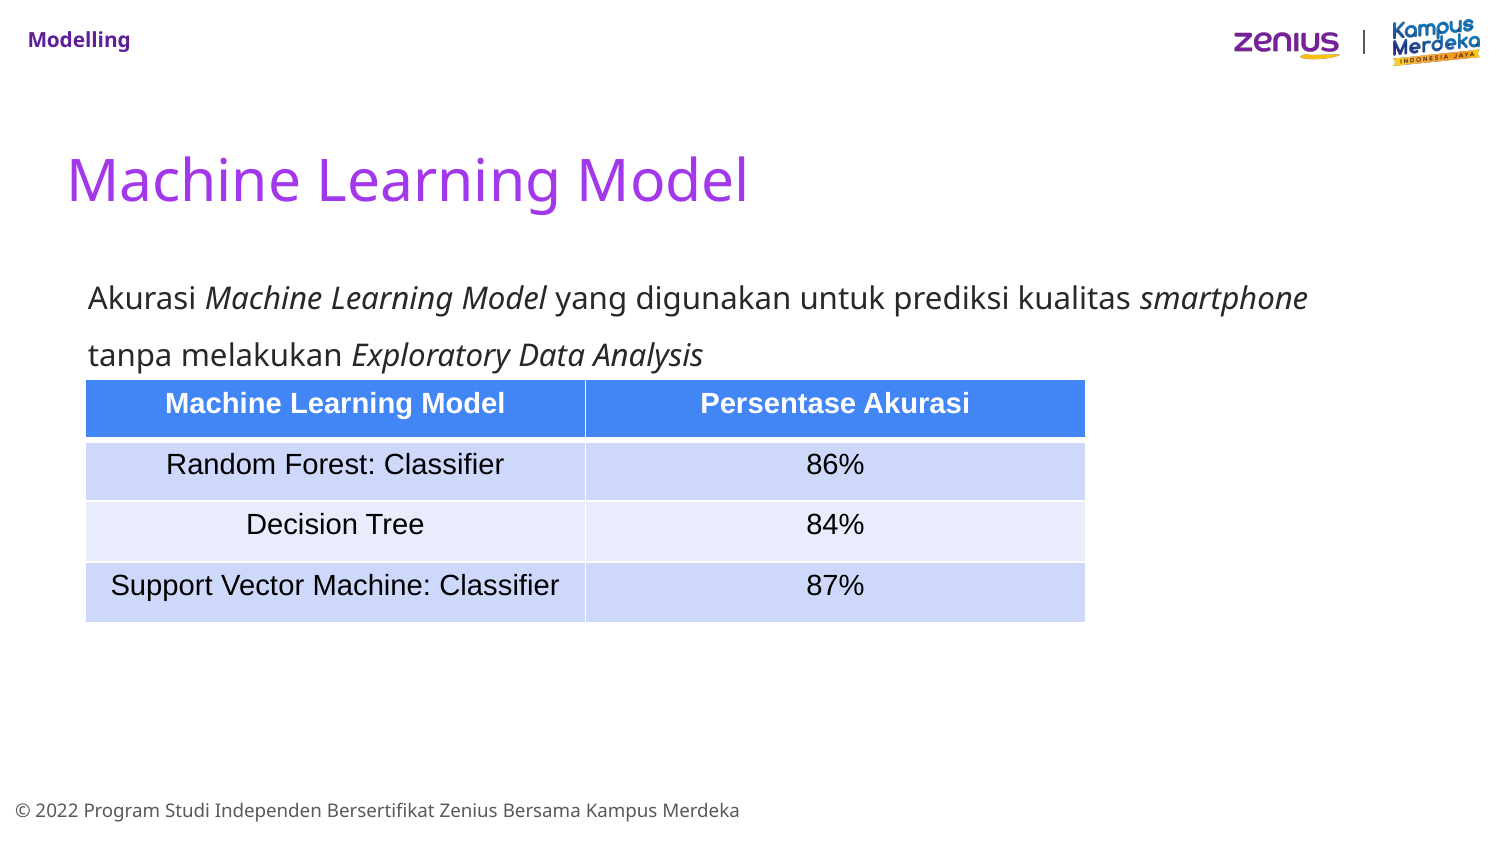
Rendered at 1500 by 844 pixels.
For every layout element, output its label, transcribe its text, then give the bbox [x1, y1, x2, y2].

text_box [1230, 15, 1480, 69]
table_cell Decision Tree [86, 502, 585, 561]
table_cell Support Vector Machine: Classifier [86, 563, 585, 622]
table_cell 84% [586, 502, 1085, 561]
table_cell 87% [586, 563, 1085, 622]
text_box Modelling [12, 14, 1011, 65]
table_header Machine Learning Model [86, 380, 585, 437]
table_header Persentase Akurasi [586, 380, 1085, 437]
text_box © 2022 Program Studi Independen Bersertifikat Zenius Bersama Kampus Merdeka [0, 787, 1468, 833]
title Machine Learning Model [51, 110, 1443, 245]
list Akurasi Machine Learning Model yang digunakan untuk prediksi kualitas smartphone tanpa melakukan Exploratory Data Analysis [51, 245, 1353, 725]
table_cell Random Forest: Classifier [86, 443, 585, 500]
table_cell 86% [586, 443, 1085, 500]
